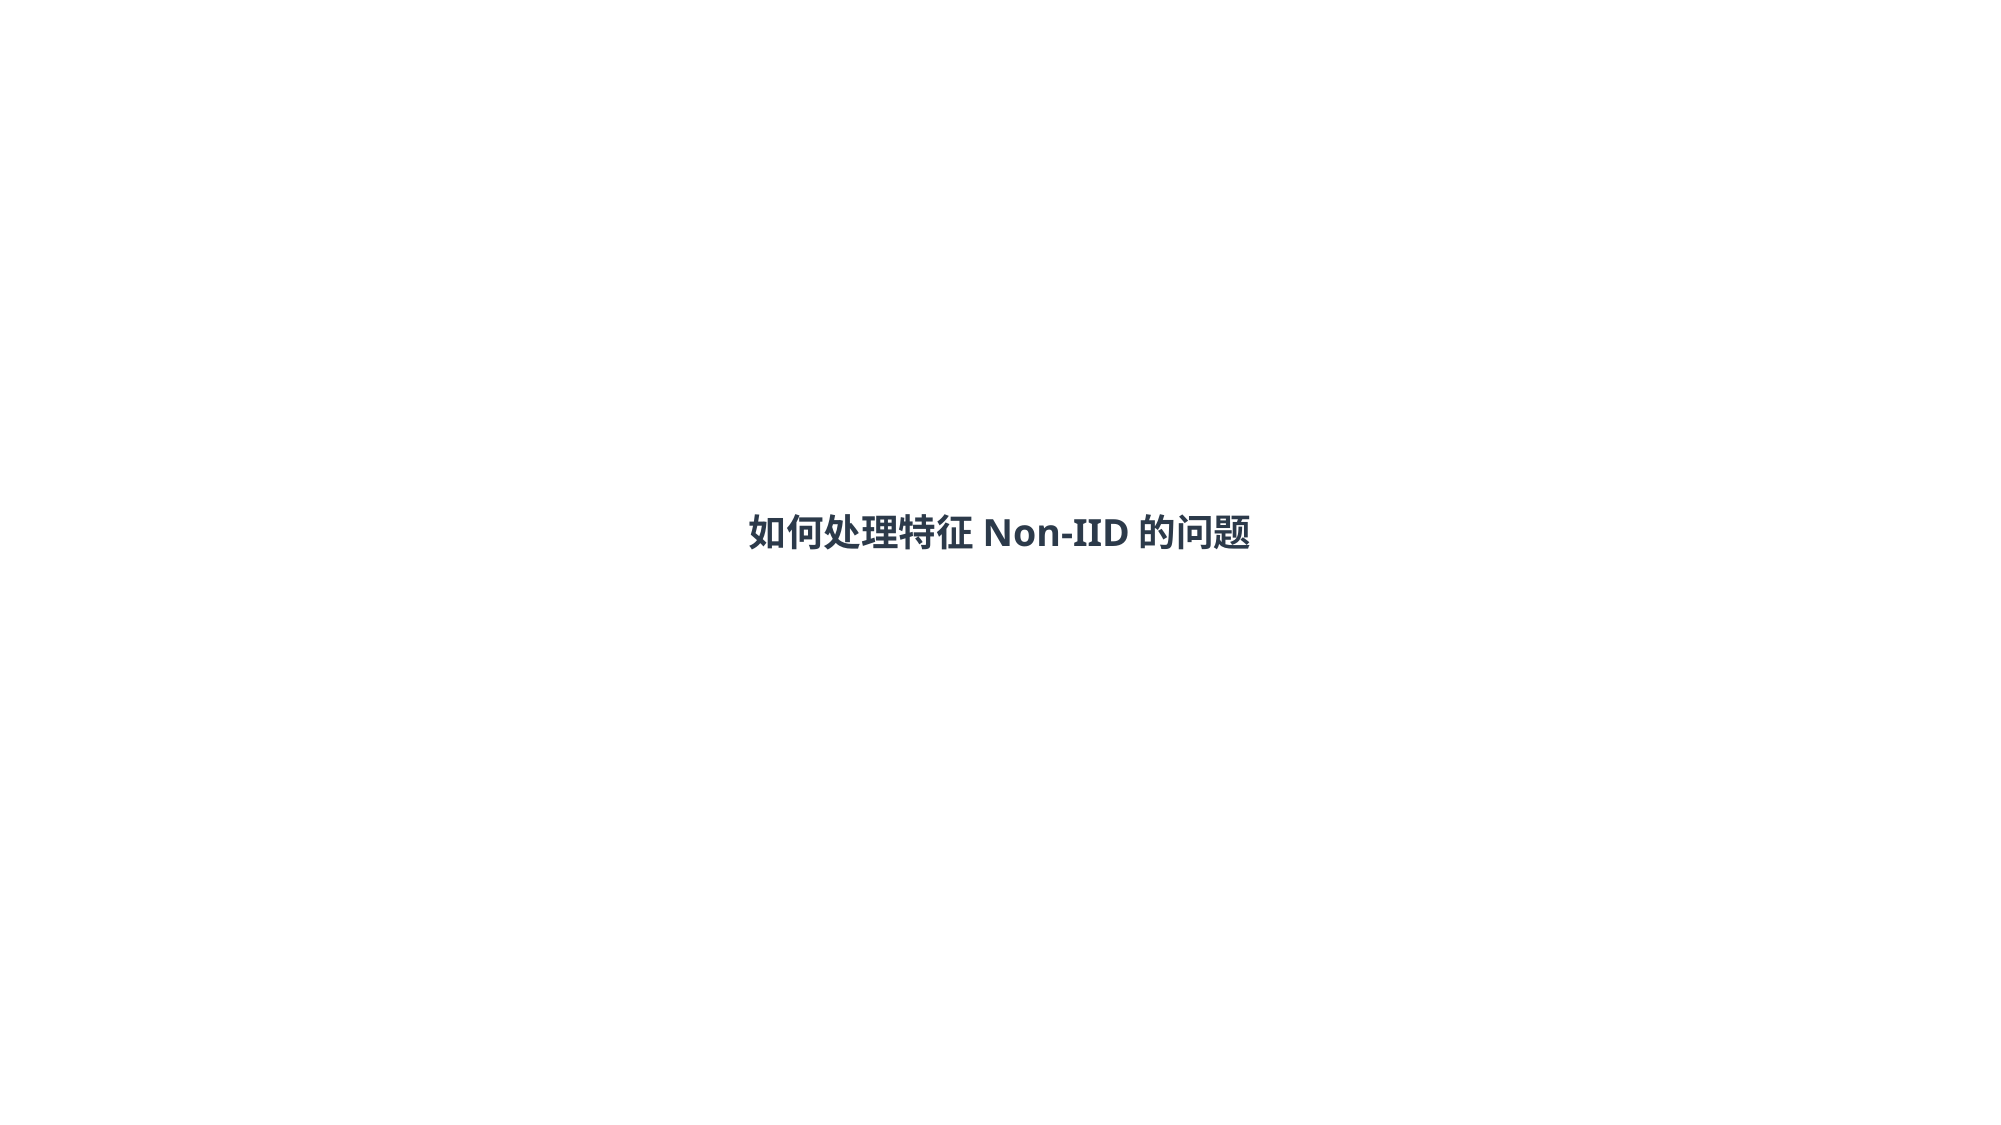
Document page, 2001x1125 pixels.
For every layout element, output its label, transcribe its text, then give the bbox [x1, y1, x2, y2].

text_box 如何处理特征Non-IID的问题 [582, 501, 1418, 562]
